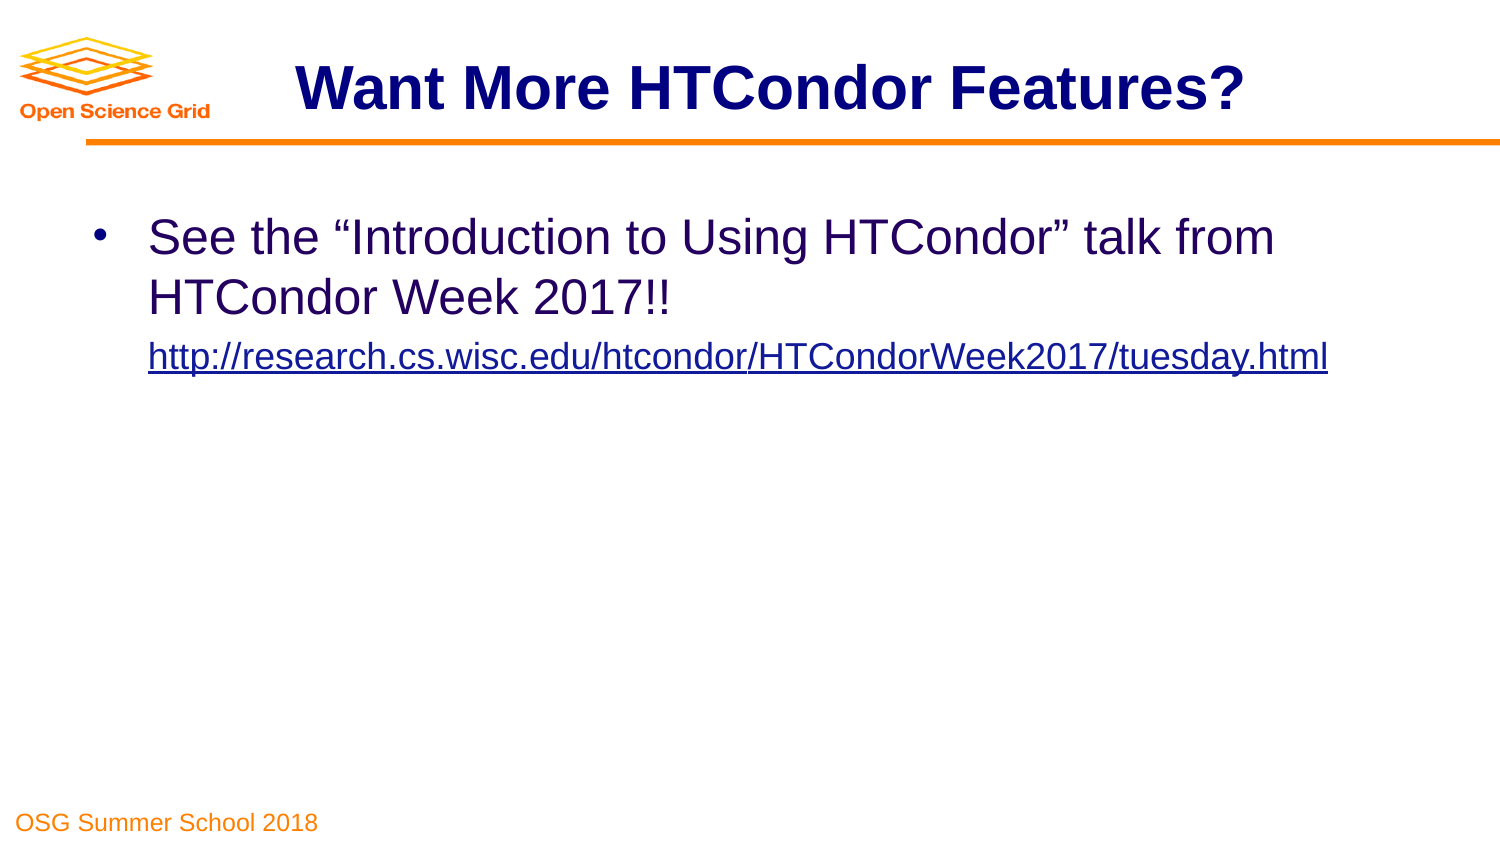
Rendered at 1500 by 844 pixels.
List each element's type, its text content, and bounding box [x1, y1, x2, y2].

list See the “Introduction to Using HTCondor” talk from HTCondor Week 2017!! http://research.cs.wisc.edu/htcondor/HTCondorWeek2017/tuesday.html [76, 196, 1400, 754]
picture [0, 20, 201, 134]
title Want More HTCondor Features? [201, 14, 1342, 155]
